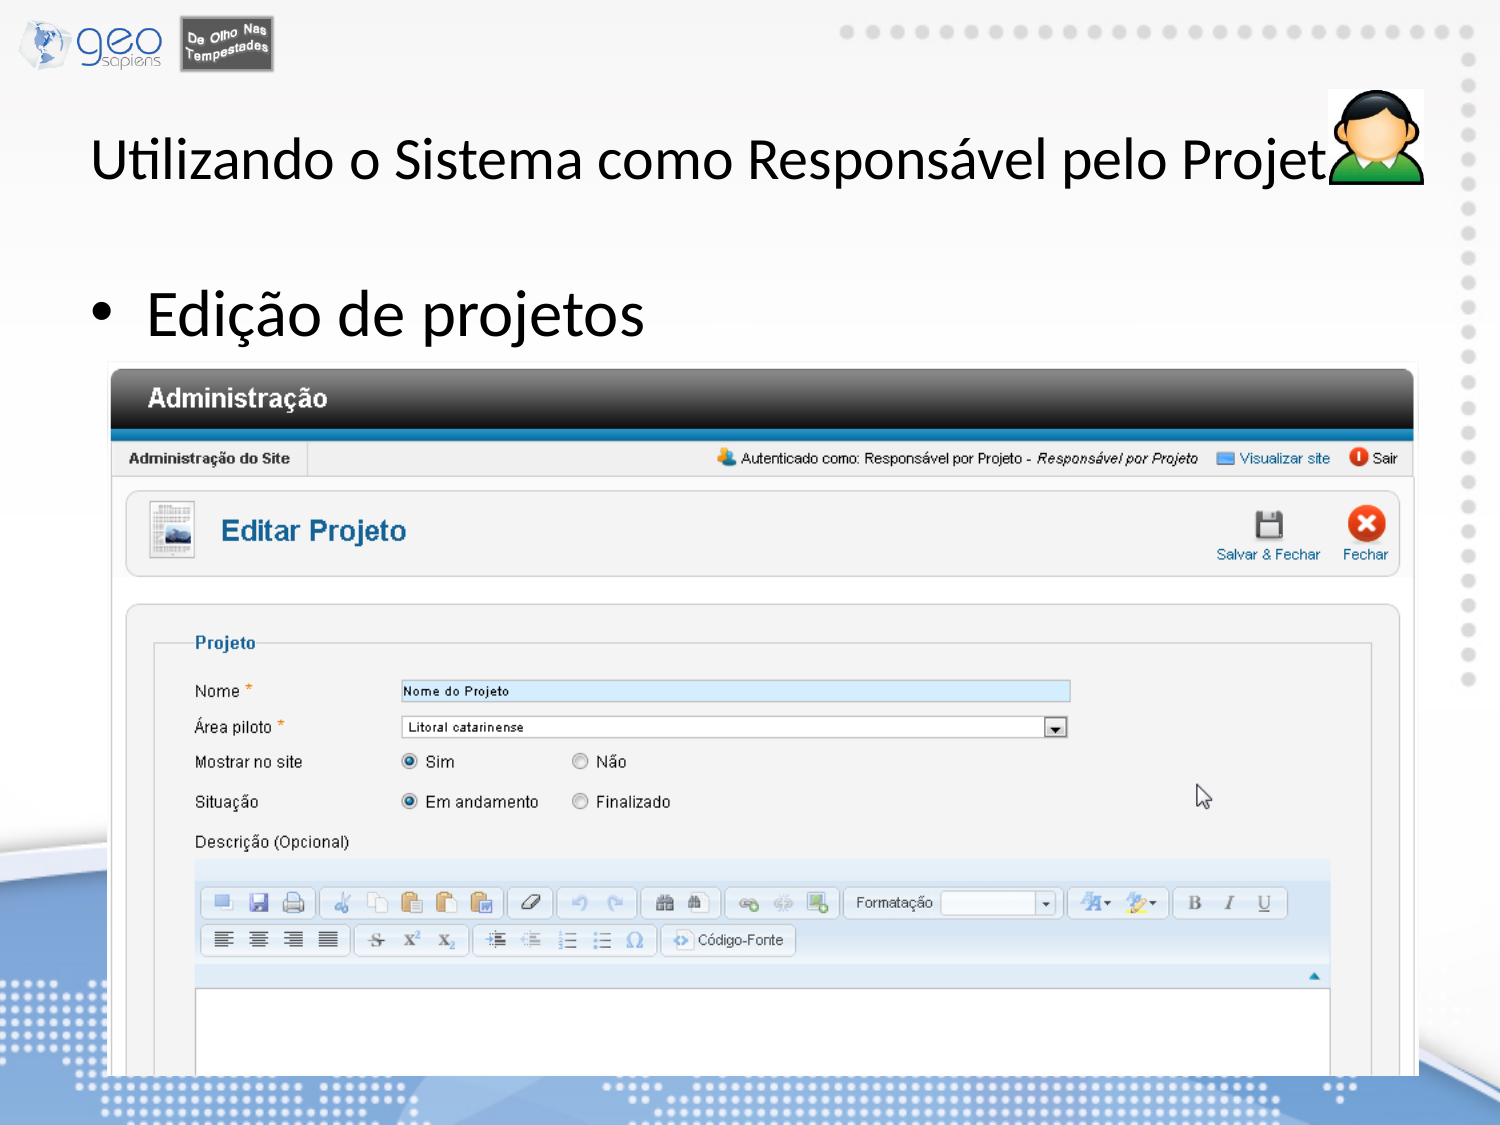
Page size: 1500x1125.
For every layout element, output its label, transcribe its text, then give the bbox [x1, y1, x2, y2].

list Edição de projetos [75, 262, 1425, 1106]
title Utilizando o Sistema como Responsável pelo Projeto [75, 78, 1425, 233]
picture [0, 0, 1500, 1125]
